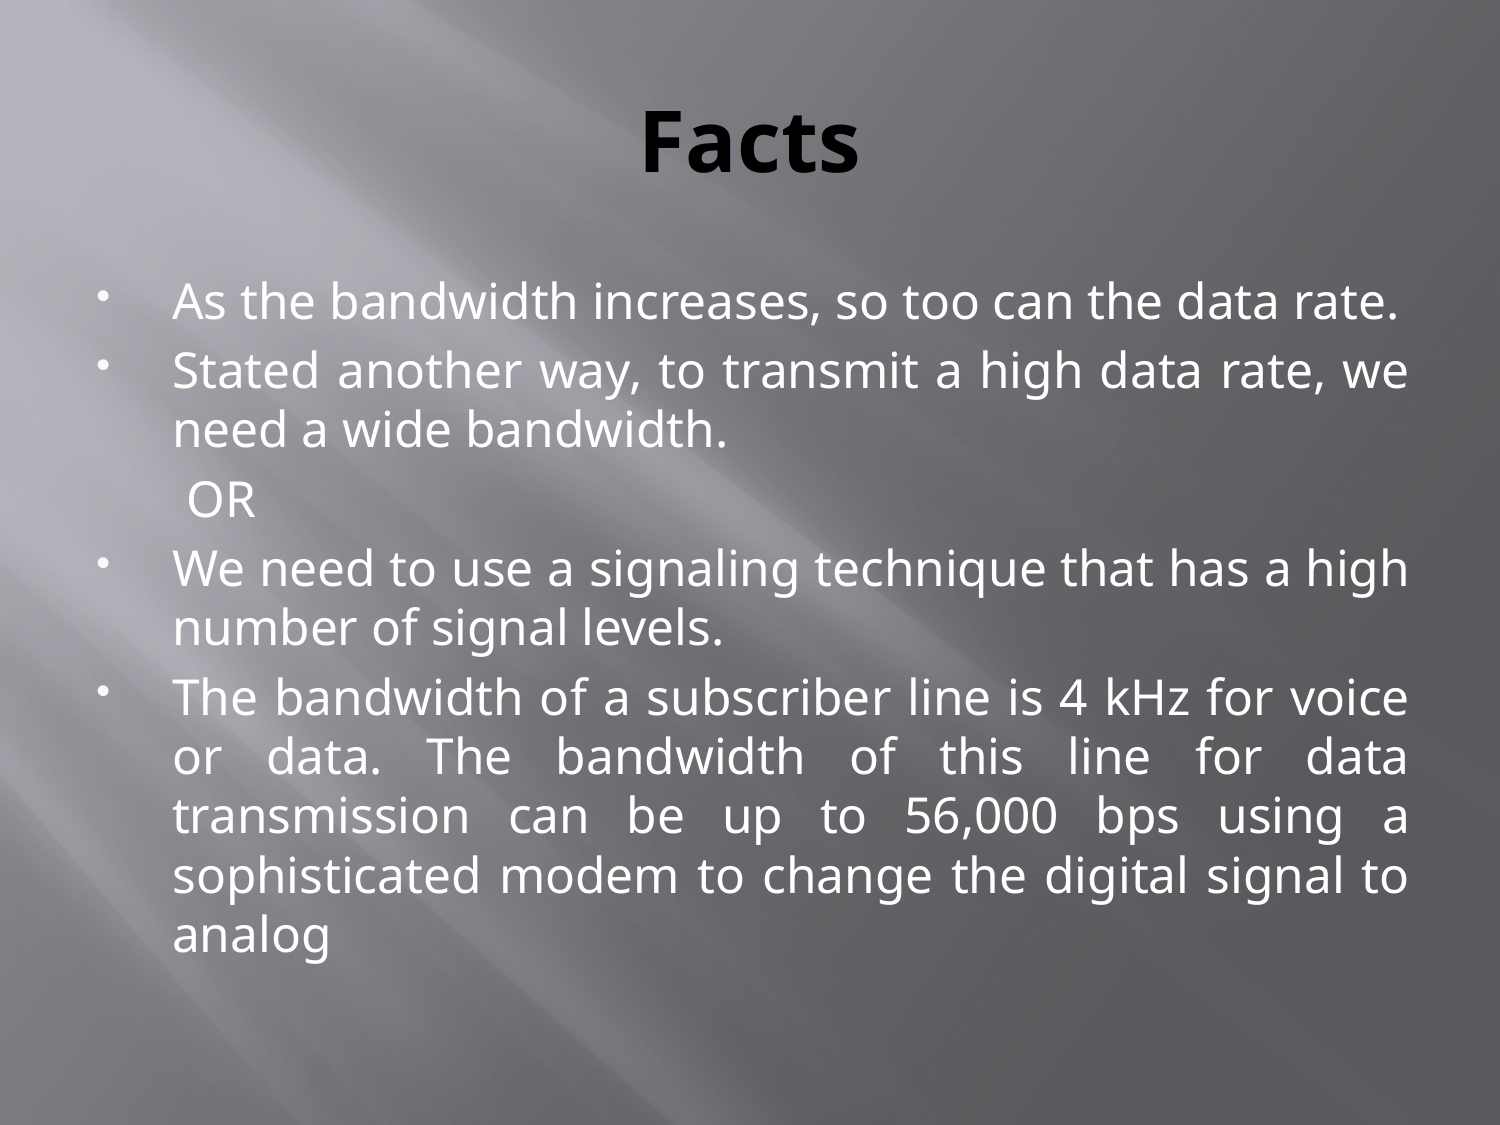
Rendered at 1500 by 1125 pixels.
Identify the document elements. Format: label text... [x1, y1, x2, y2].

list As the bandwidth increases, so too can the data rate. Stated another way, to transmit a high data rate, we need a wide bandwidth. OR We need to use a signaling technique that has a high number of signal levels. The bandwidth of a subscriber line is 4 kHz for voice or data. The bandwidth of this line for data transmission can be up to 56,000 bps using a sophisticated modem to change the digital signal to analog [75, 262, 1425, 1035]
title Facts [75, 45, 1425, 233]
